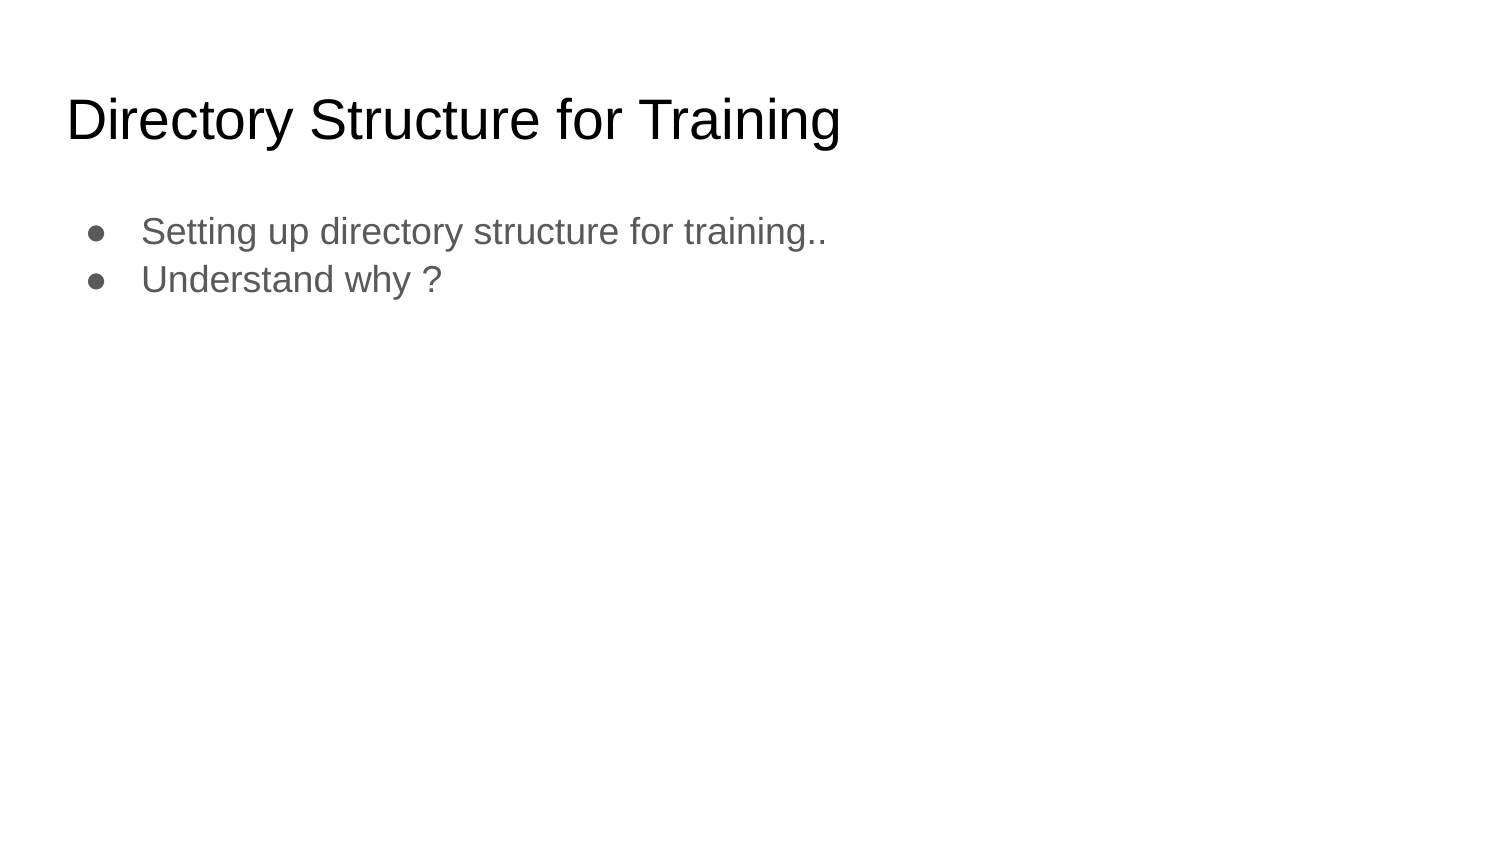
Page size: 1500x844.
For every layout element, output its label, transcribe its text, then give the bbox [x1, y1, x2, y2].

list Setting up directory structure for training.. Understand why ? [51, 189, 1449, 750]
title Directory Structure for Training [51, 72, 1449, 167]
